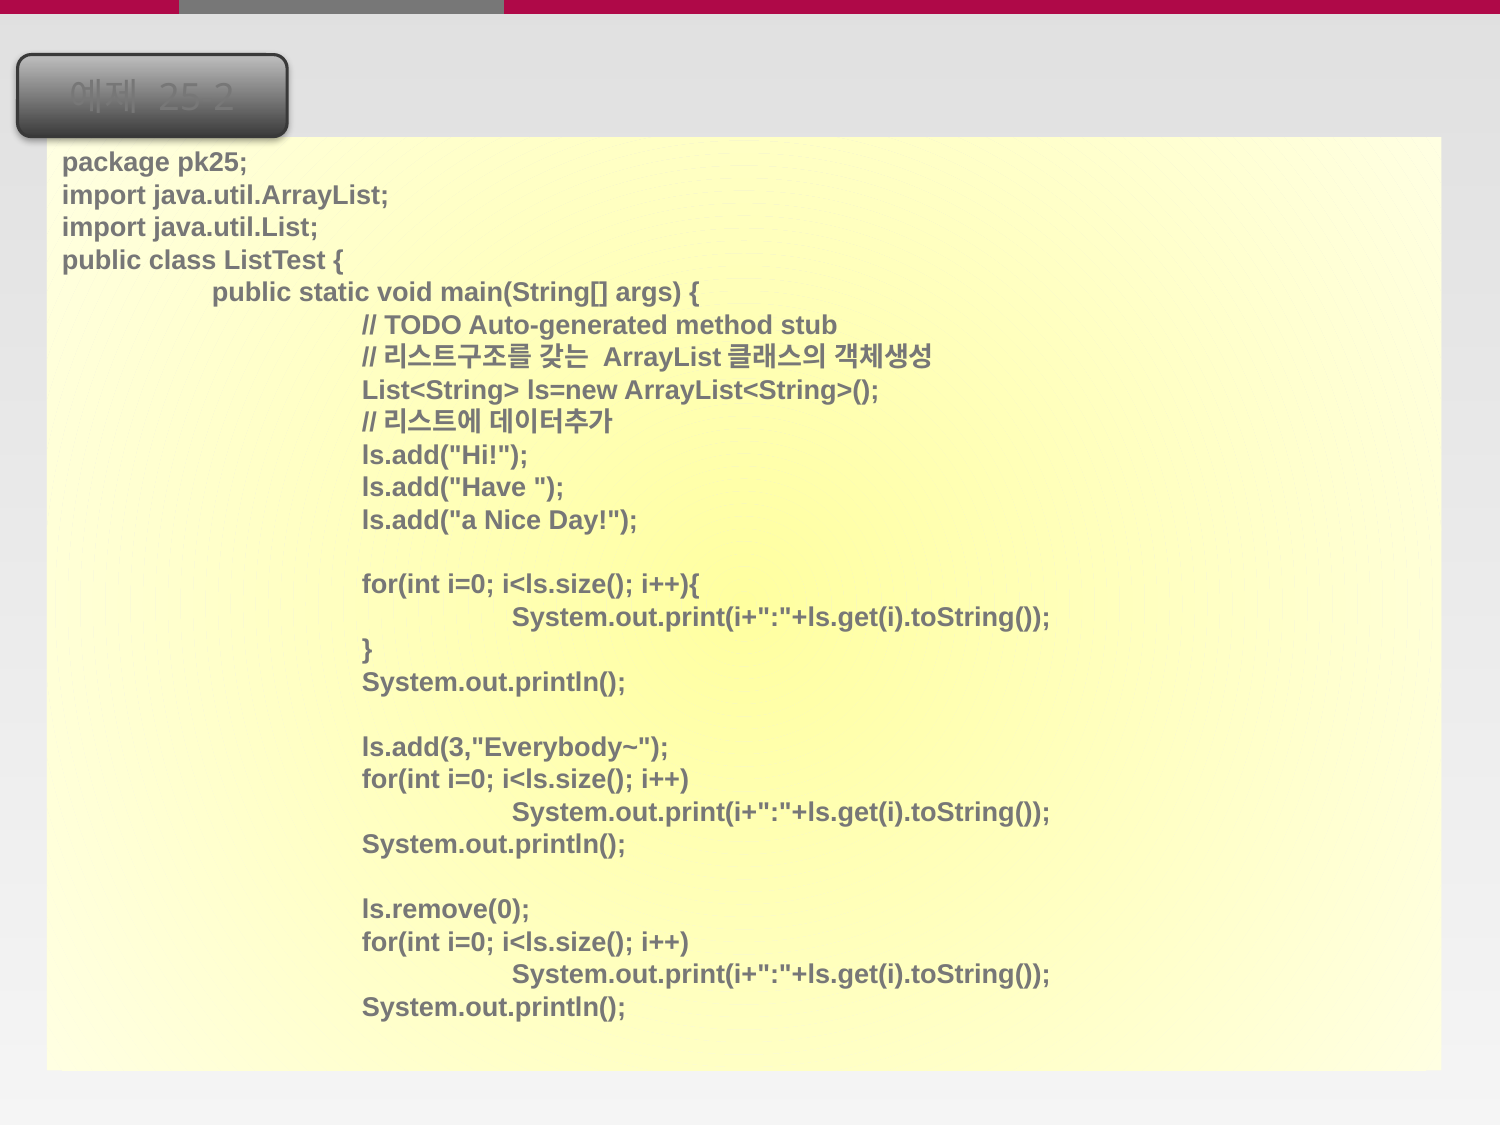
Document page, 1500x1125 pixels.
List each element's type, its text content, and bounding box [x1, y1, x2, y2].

text_box package pk25; import java.util.ArrayList; import java.util.List; public class ListTest { public static void main(String[] args) { // TODO Auto-generated method stub //리스트구조를 갖는 ArrayList클래스의 객체생성 List<String> ls=new ArrayList<String>(); //리스트에 데이터추가 ls.add("Hi!"); ls.add("Have "); ls.add("a Nice Day!"); for(int i=0; i<ls.size(); i++){ System.out.print(i+":"+ls.get(i).toString()); } System.out.println(); ls.add(3,"Everybody~"); for(int i=0; i<ls.size(); i++) System.out.print(i+":"+ls.get(i).toString()); System.out.println(); ls.remove(0); for(int i=0; i<ls.size(); i++) System.out.print(i+":"+ls.get(i).toString()); System.out.println(); [46, 137, 1442, 1071]
text_box 예제 25-2 [15, 52, 289, 139]
